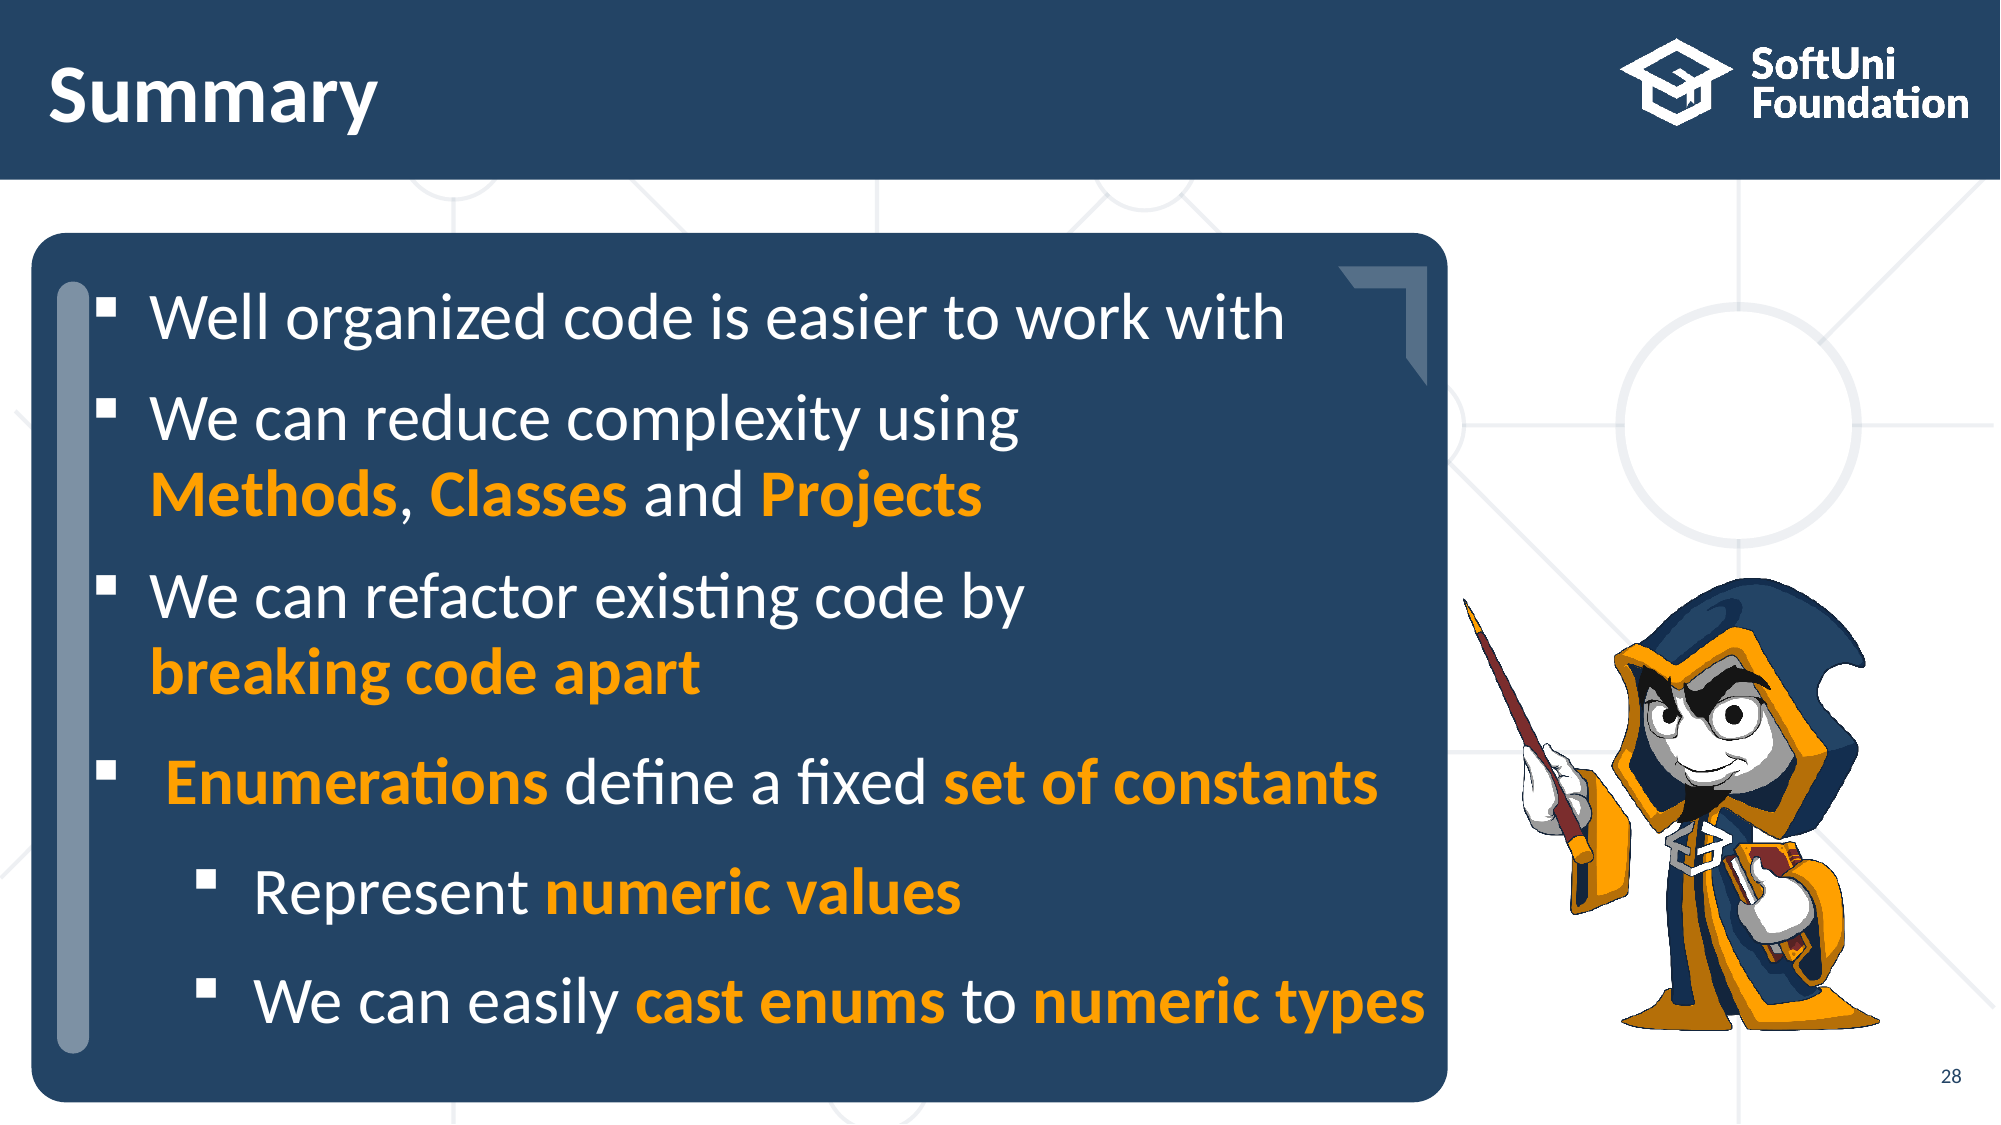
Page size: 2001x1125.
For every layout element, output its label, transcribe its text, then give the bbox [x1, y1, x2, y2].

picture [1447, 537, 1921, 1050]
title Summary [31, 16, 1591, 162]
text_box Well organized code is easier to work with We can reduce complexity using Methods, Classes and Projects We can refactor existing code by breaking code apart Enumerations define a fixed set of constants Represent numeric values We can easily cast enums to numeric types [73, 273, 2000, 1125]
picture [1619, 38, 1968, 126]
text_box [31, 232, 1448, 1103]
